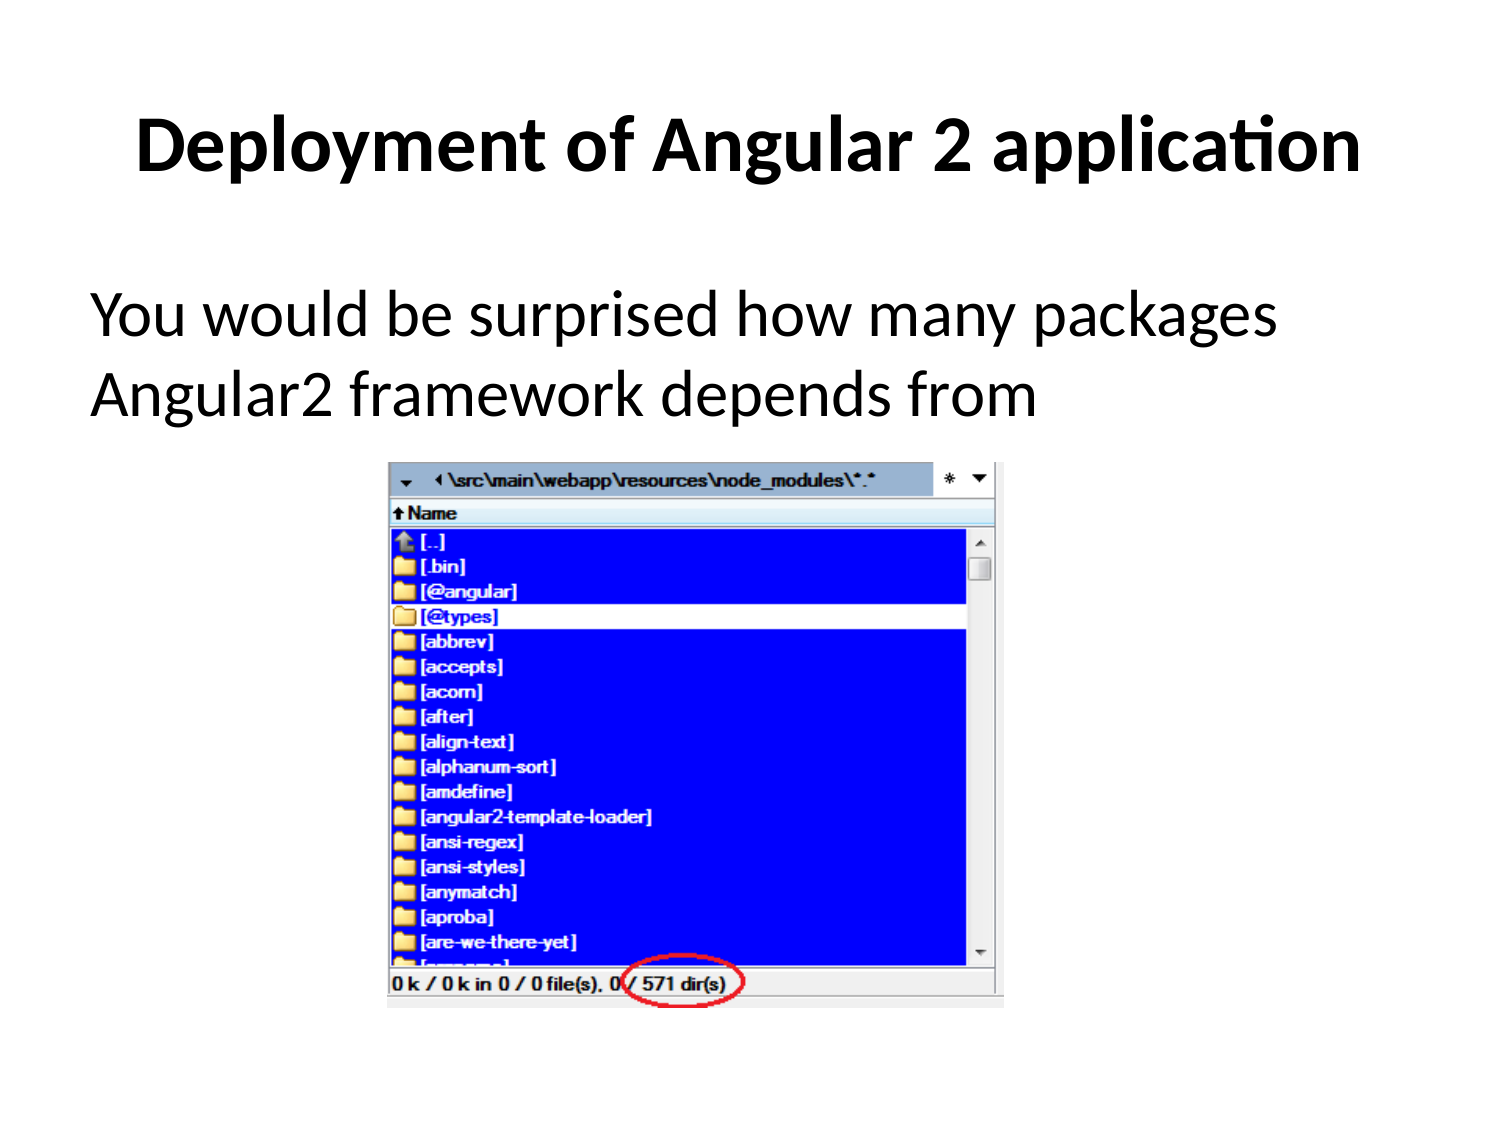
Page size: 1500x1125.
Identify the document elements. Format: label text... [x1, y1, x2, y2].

list You would be surprised how many packages Angular2 framework depends from [75, 262, 1425, 1005]
title Deployment of Angular 2 application [75, 45, 1425, 233]
picture [387, 462, 1004, 1008]
